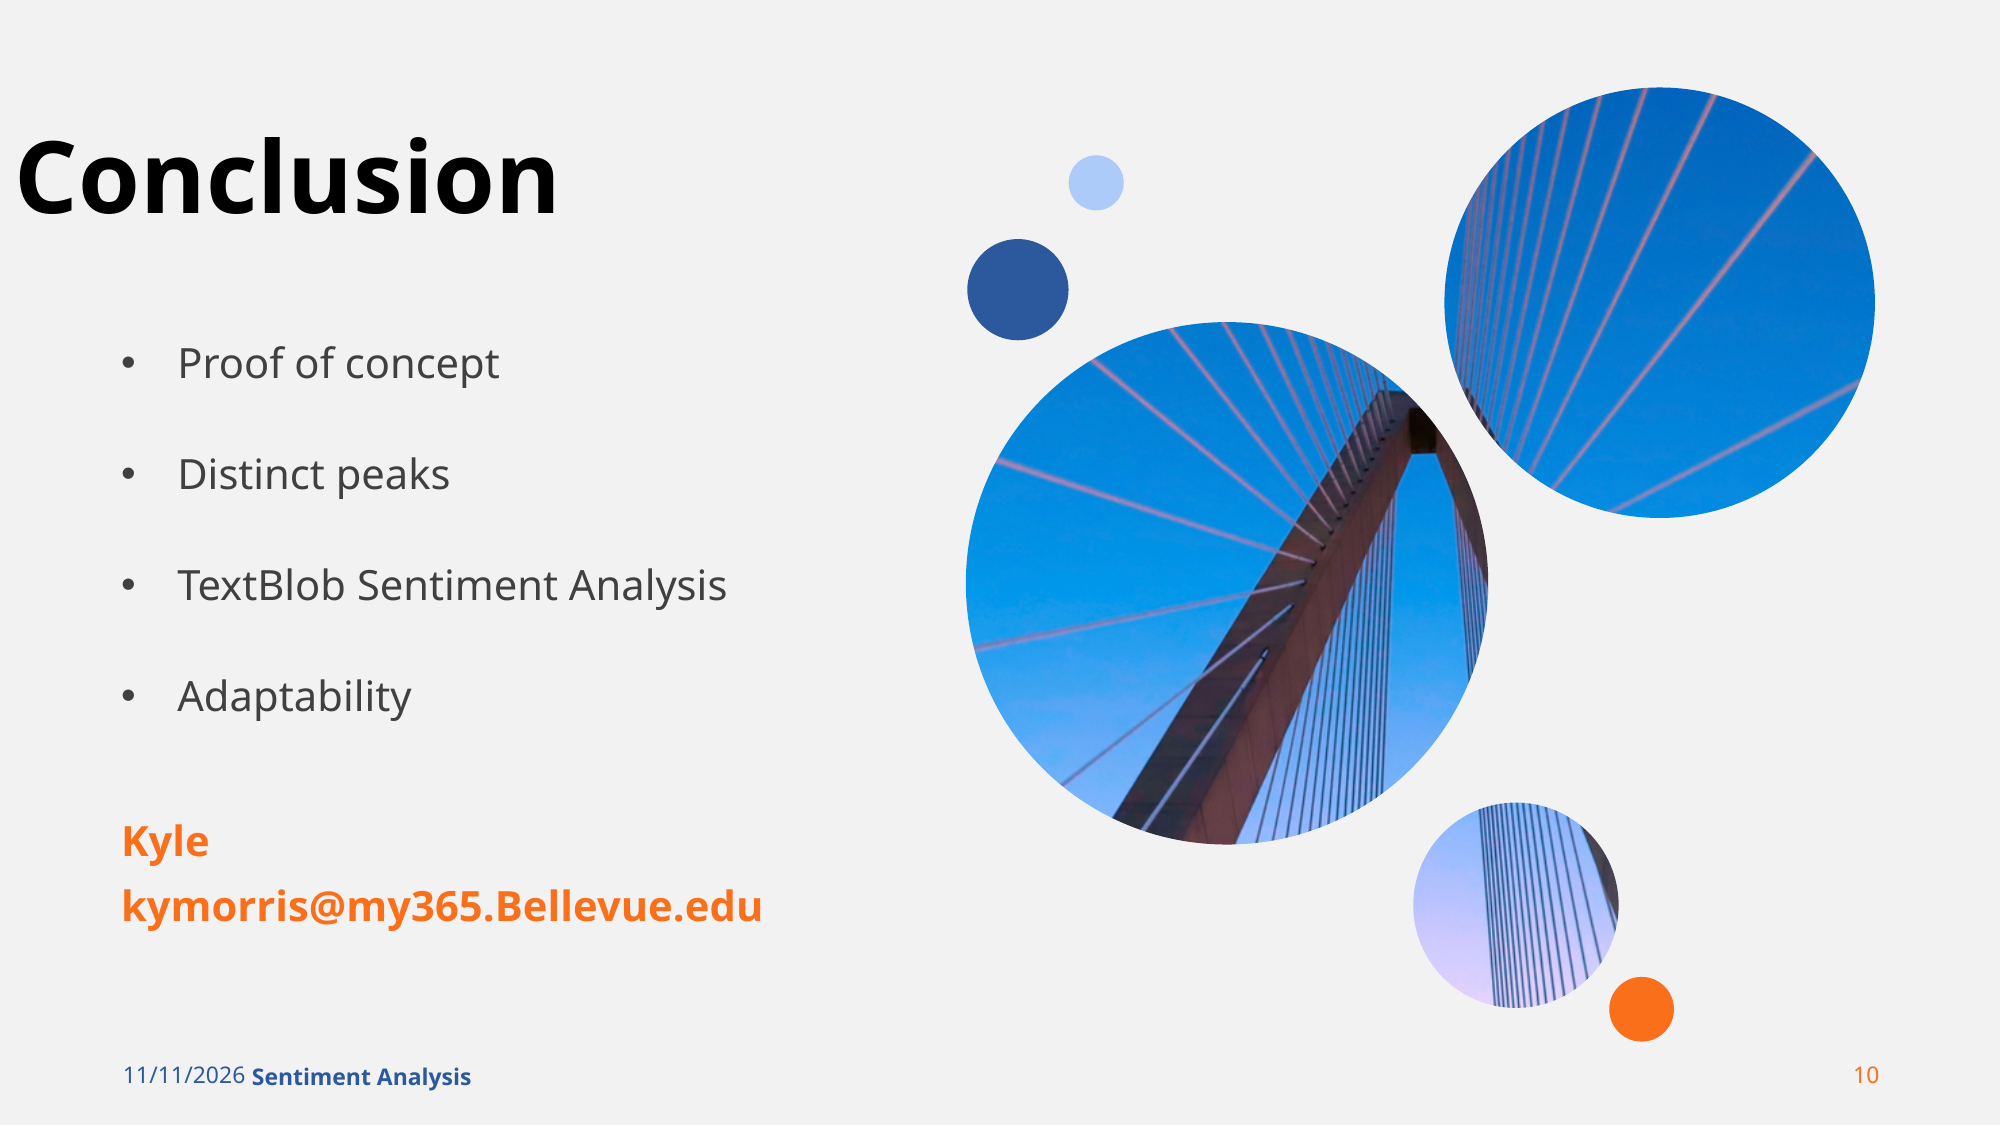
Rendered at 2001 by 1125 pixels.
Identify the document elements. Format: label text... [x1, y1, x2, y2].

list Kyle kymorris@my365.Bellevue.edu [106, 812, 786, 938]
title Conclusion [0, 119, 702, 256]
list Proof of concept Distinct peaks TextBlob Sentiment Analysis Adaptability [106, 335, 786, 771]
picture [965, 87, 1875, 1008]
